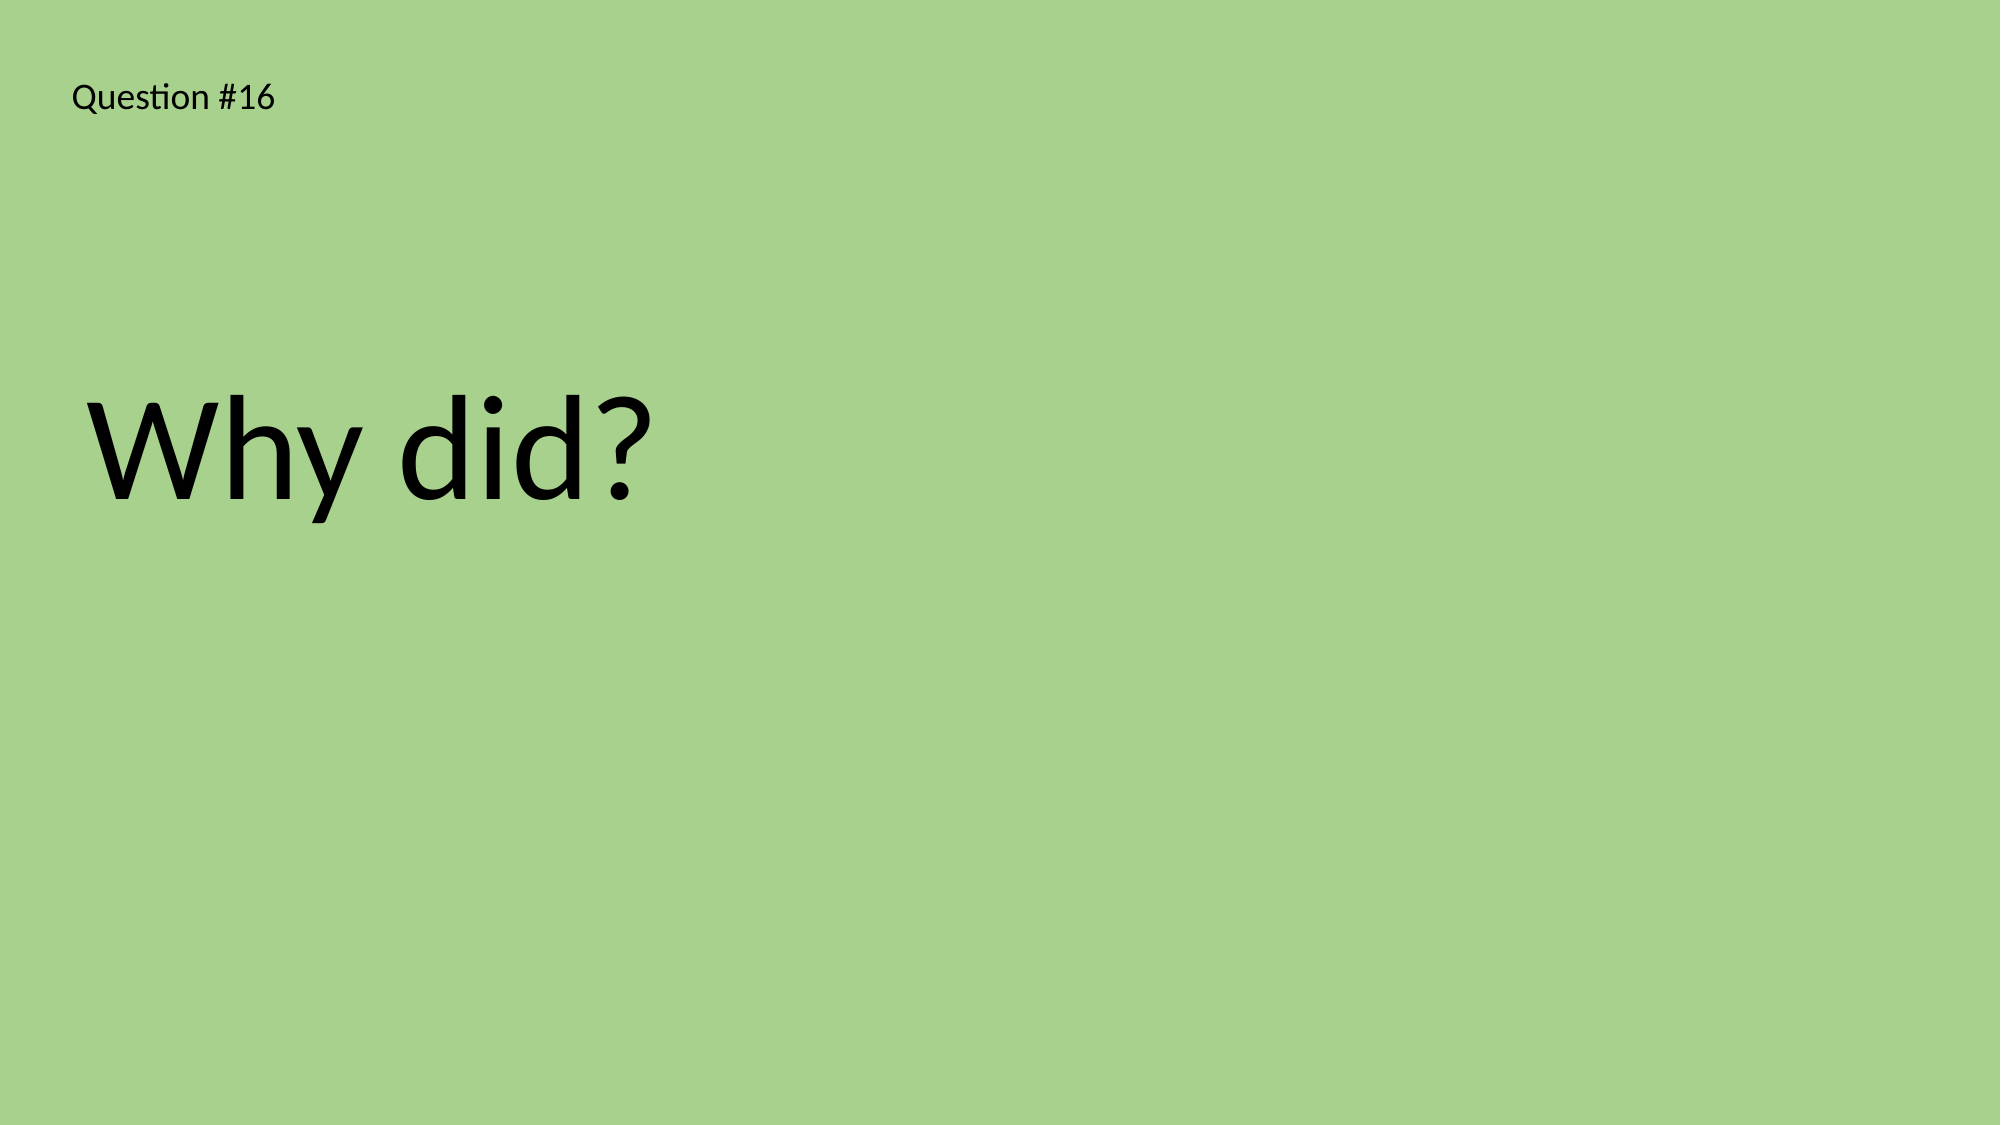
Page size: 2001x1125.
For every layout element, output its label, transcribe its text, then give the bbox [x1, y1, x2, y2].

text_box Question #16 [56, 64, 1941, 125]
text_box Why did? [71, 342, 1926, 537]
